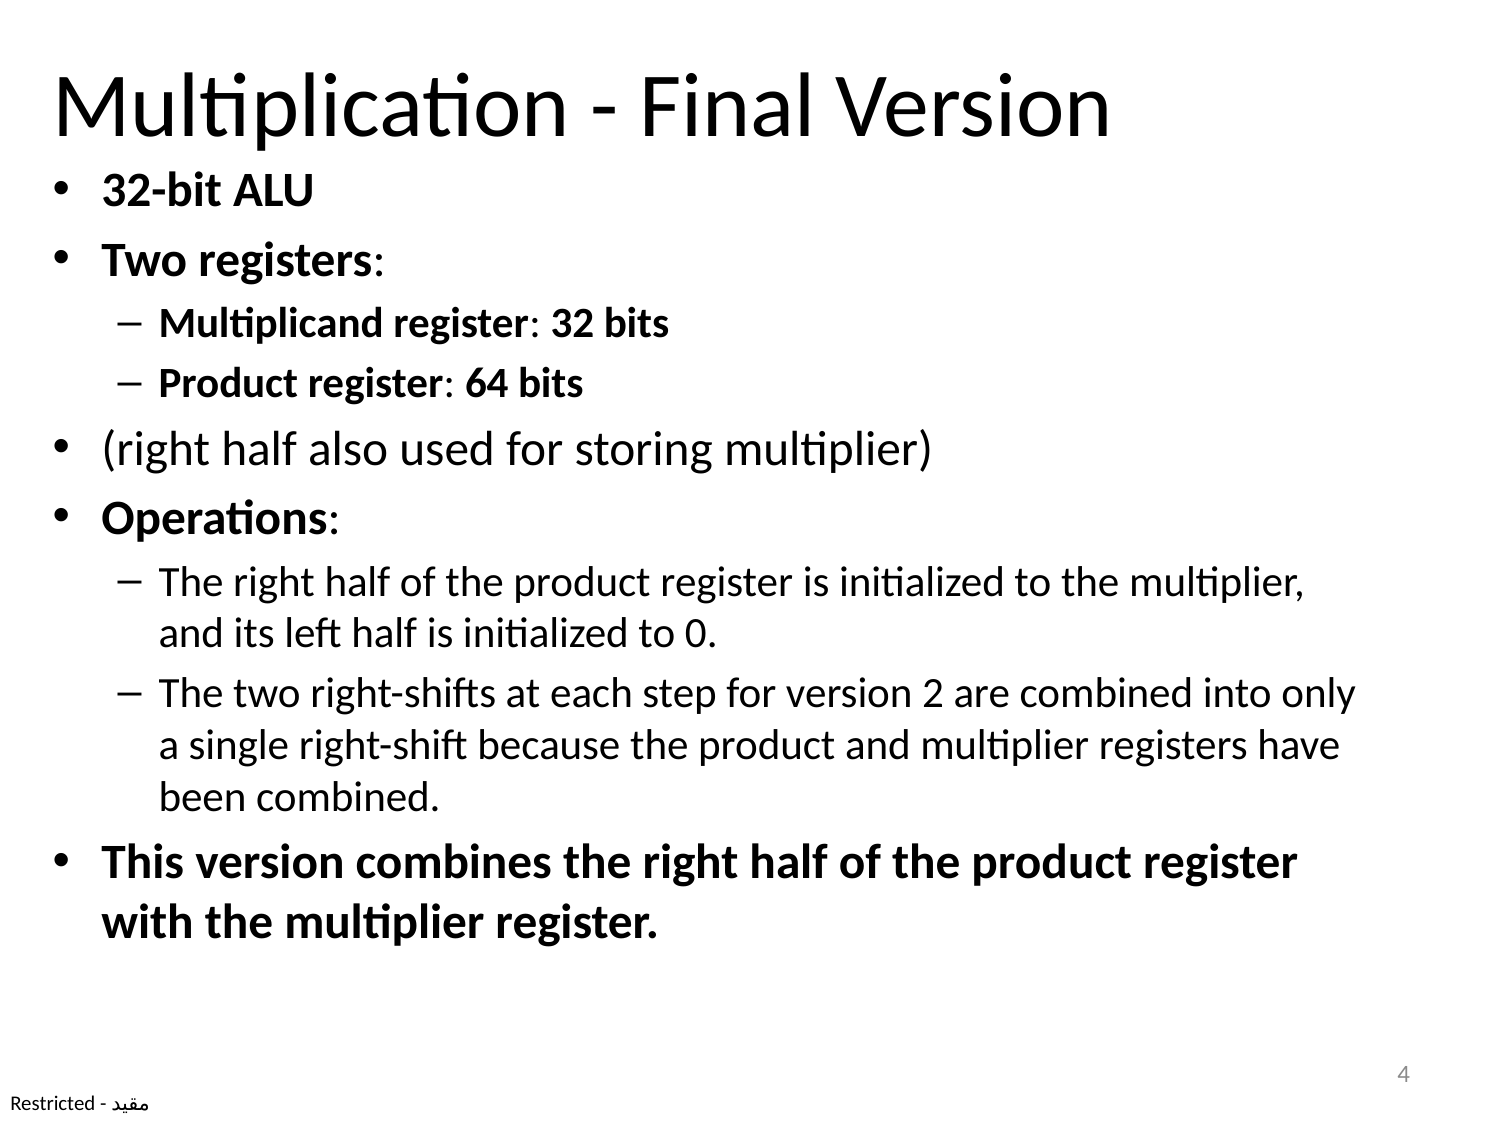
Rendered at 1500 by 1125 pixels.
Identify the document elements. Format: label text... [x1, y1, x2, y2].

title Multiplication - Final Version [37, 24, 1225, 149]
list 32-bit ALU Two registers: Multiplicand register: 32 bits Product register: 64 bits (right half also used for storing multiplier) Operations: The right half of the product register is initialized to the multiplier, and its left half is initialized to 0. The two right-shifts at each step for version 2 are combined into only a single right-shift because the product and multiplier registers have been combined. This version combines the right half of the product register with the multiplier register. [37, 149, 1388, 963]
slide_number 4 [1074, 1042, 1425, 1103]
